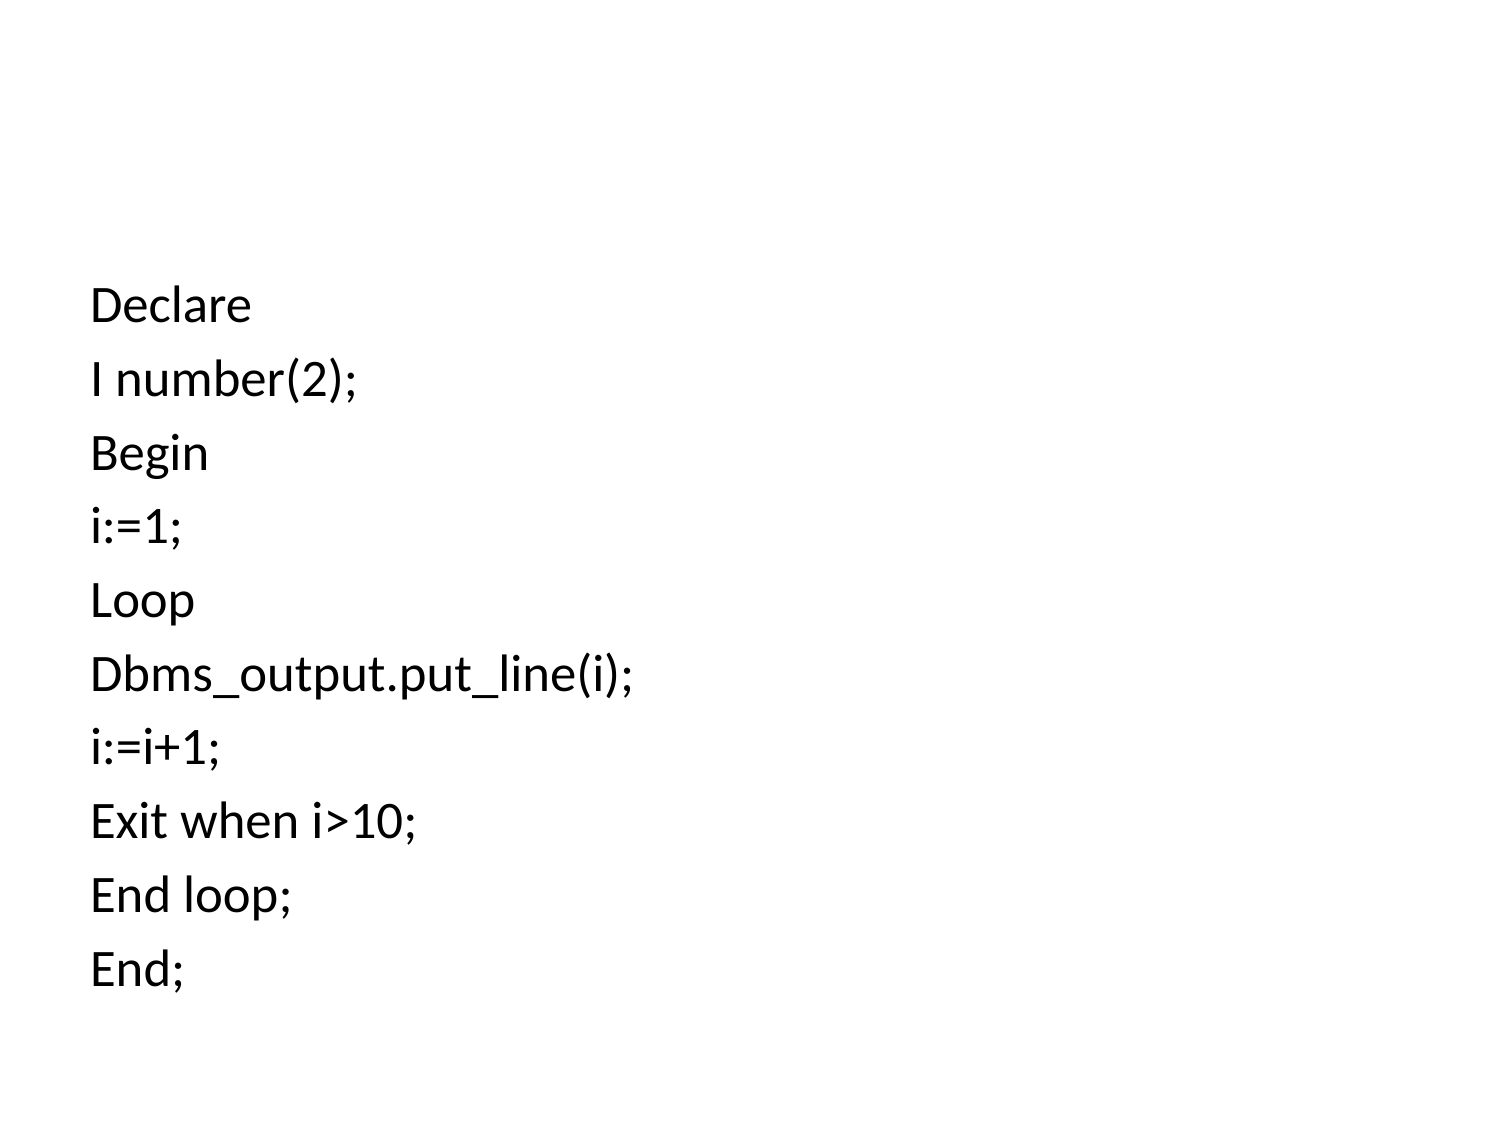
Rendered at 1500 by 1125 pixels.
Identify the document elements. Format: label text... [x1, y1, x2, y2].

list Declare I number(2); Begin i:=1; Loop Dbms_output.put_line(i); i:=i+1; Exit when i>10; End loop; End; [75, 262, 1425, 1005]
